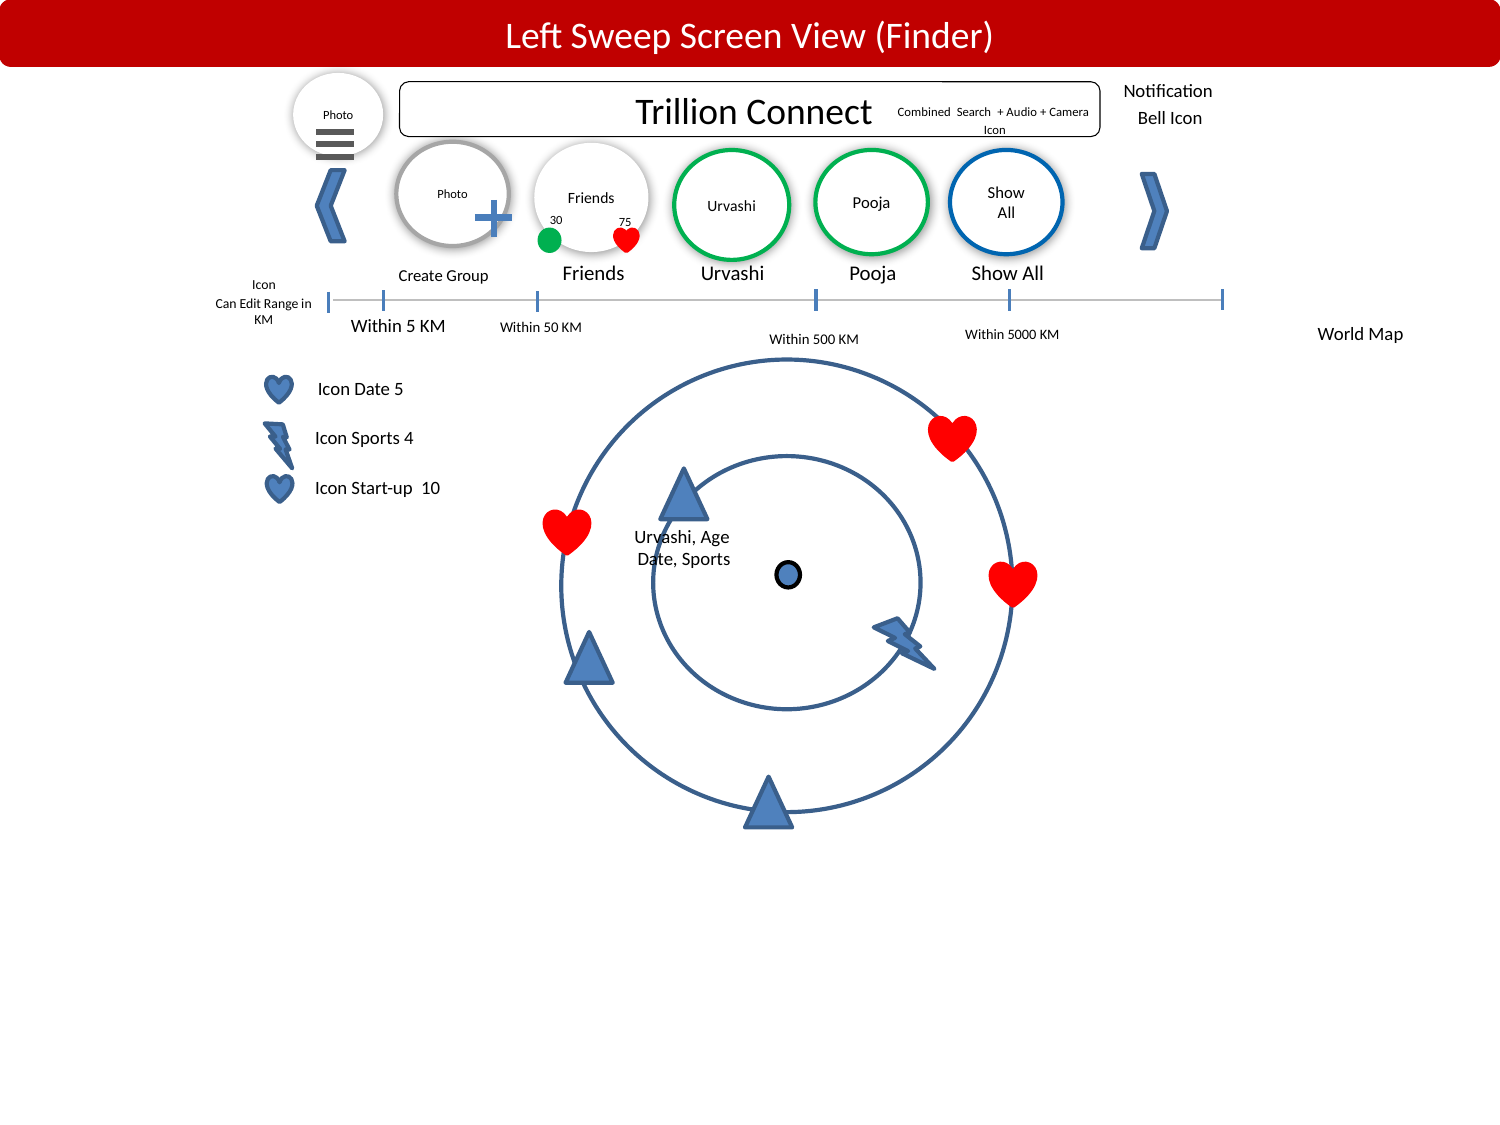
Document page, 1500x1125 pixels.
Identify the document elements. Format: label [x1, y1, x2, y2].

text_box [264, 474, 295, 504]
text_box [1139, 171, 1169, 251]
text_box [263, 374, 294, 405]
text_box [299, 413, 470, 456]
text_box [542, 357, 1038, 830]
text_box [314, 168, 347, 244]
text_box [1291, 284, 1430, 352]
text_box [297, 363, 425, 407]
text_box [0, 0, 1500, 355]
text_box [299, 461, 470, 506]
text_box [262, 421, 295, 471]
